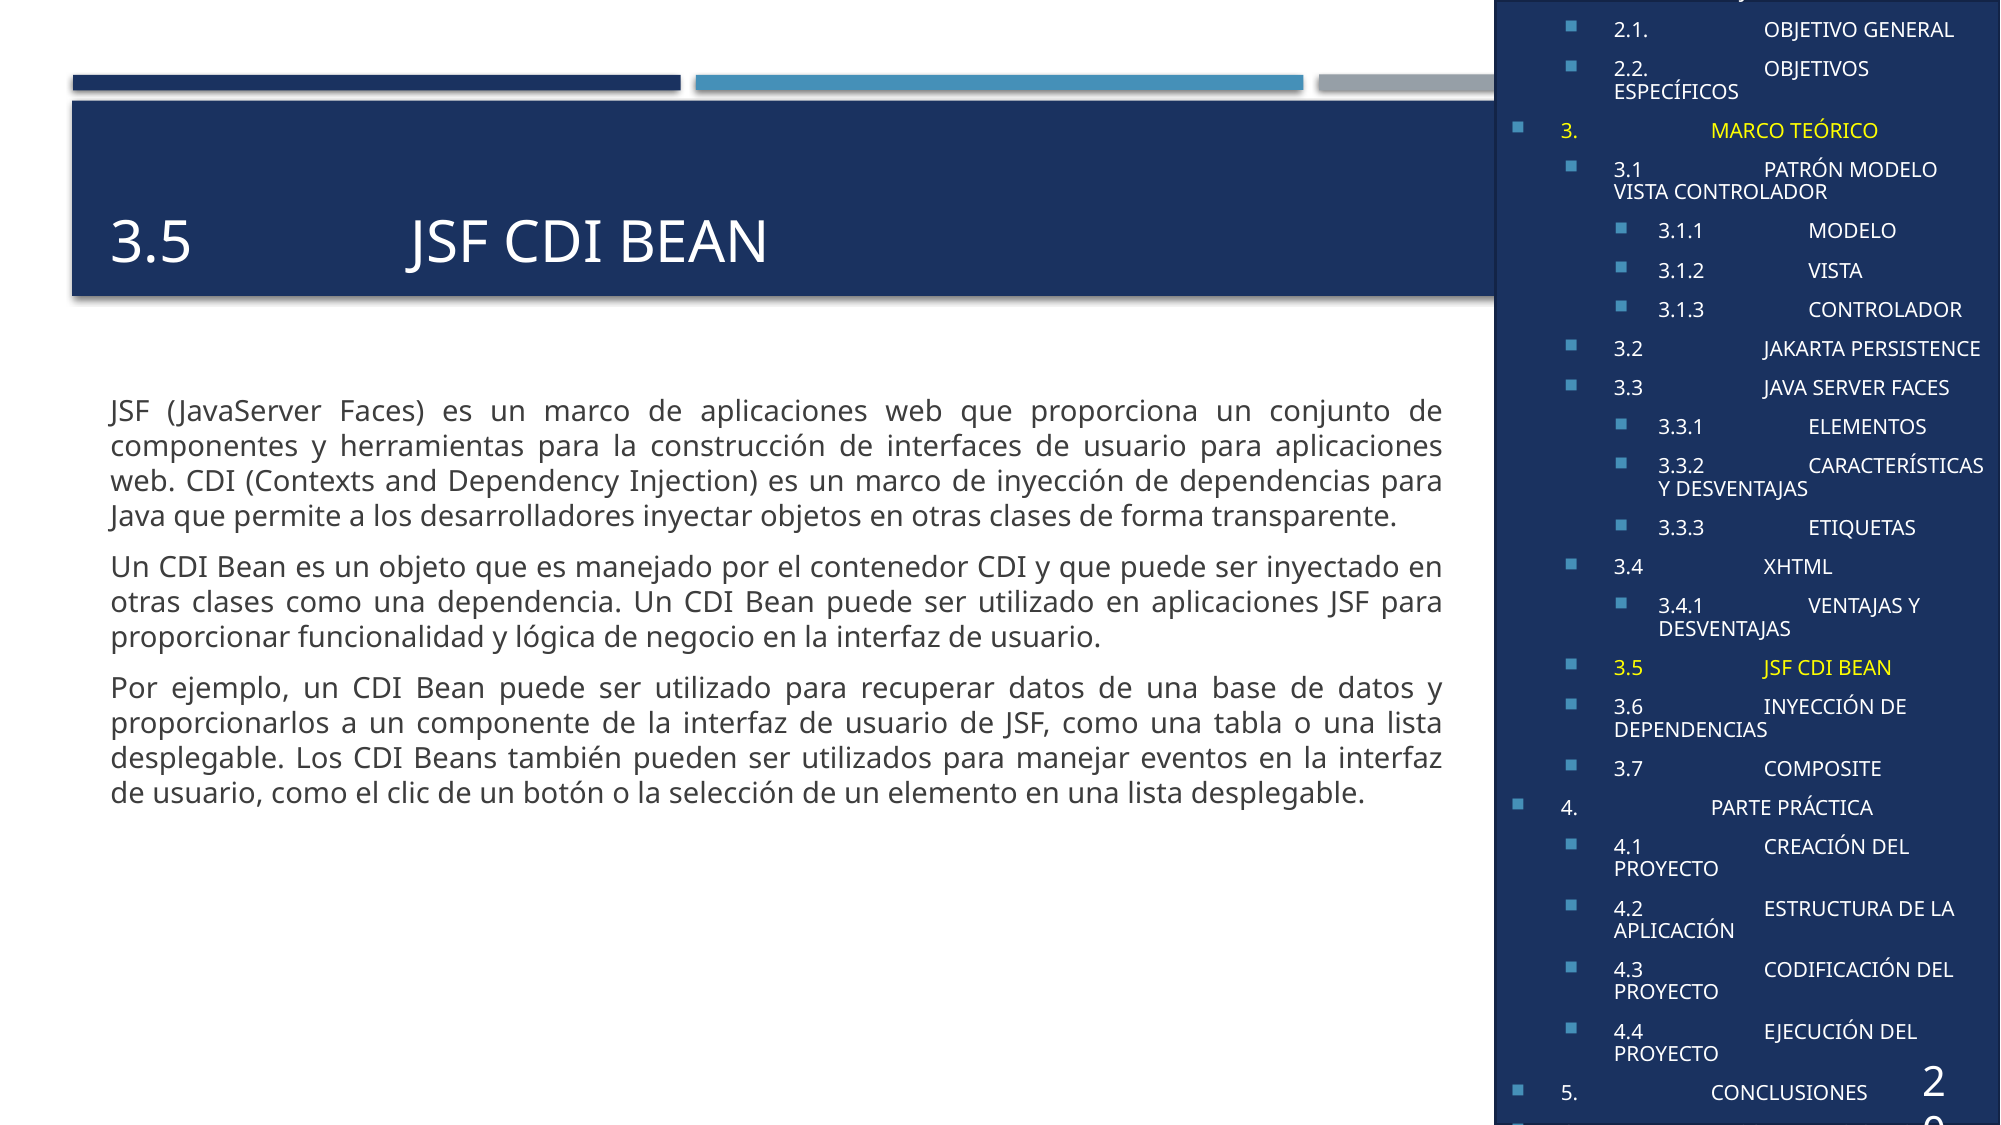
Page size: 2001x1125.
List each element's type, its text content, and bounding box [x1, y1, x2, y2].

text_box 20 [1908, 1047, 1985, 1125]
title 3.5 JSF CDI BEAN [95, 115, 1494, 282]
text_box 1. INTRODUCCIÓN 2. OBJETIVOS 2.1. OBJETIVO GENERAL 2.2. OBJETIVOS ESPECÍFICOS 3. MARCO TEÓRICO 3.1 PATRÓN MODELO VISTA CONTROLADOR 3.1.1 MODELO 3.1.2 VISTA 3.1.3 CONTROLADOR 3.2 JAKARTA PERSISTENCE 3.3 JAVA SERVER FACES 3.3.1 ELEMENTOS 3.3.2 CARACTERÍSTICAS Y DESVENTAJAS 3.3.3 ETIQUETAS 3.4 XHTML 3.4.1 VENTAJAS Y DESVENTAJAS 3.5 JSF CDI BEAN 3.6 INYECCIÓN DE DEPENDENCIAS 3.7 COMPOSITE 4. PARTE PRÁCTICA 4.1 CREACIÓN DEL PROYECTO 4.2 ESTRUCTURA DE LA APLICACIÓN 4.3 CODIFICACIÓN DEL PROYECTO 4.4 EJECUCIÓN DEL PROYECTO 5. CONCLUSIONES 6. RECOMENDACIONES 7. REFERENCIAS [1494, 0, 2000, 1125]
list JSF (JavaServer Faces) es un marco de aplicaciones web que proporciona un conjunto de componentes y herramientas para la construcción de interfaces de usuario para aplicaciones web. CDI (Contexts and Dependency Injection) es un marco de inyección de dependencias para Java que permite a los desarrolladores inyectar objetos en otras clases de forma transparente. Un CDI Bean es un objeto que es manejado por el contenedor CDI y que puede ser inyectado en otras clases como una dependencia. Un CDI Bean puede ser utilizado en aplicaciones JSF para proporcionar funcionalidad y lógica de negocio en la interfaz de usuario. Por ejemplo, un CDI Bean puede ser utilizado para recuperar datos de una base de datos y proporcionarlos a un componente de la interfaz de usuario de JSF, como una tabla o una lista desplegable. Los CDI Beans también pueden ser utilizados para manejar eventos en la interfaz de usuario, como el clic de un botón o la selección de un elemento en una lista desplegable. [95, 380, 1460, 822]
